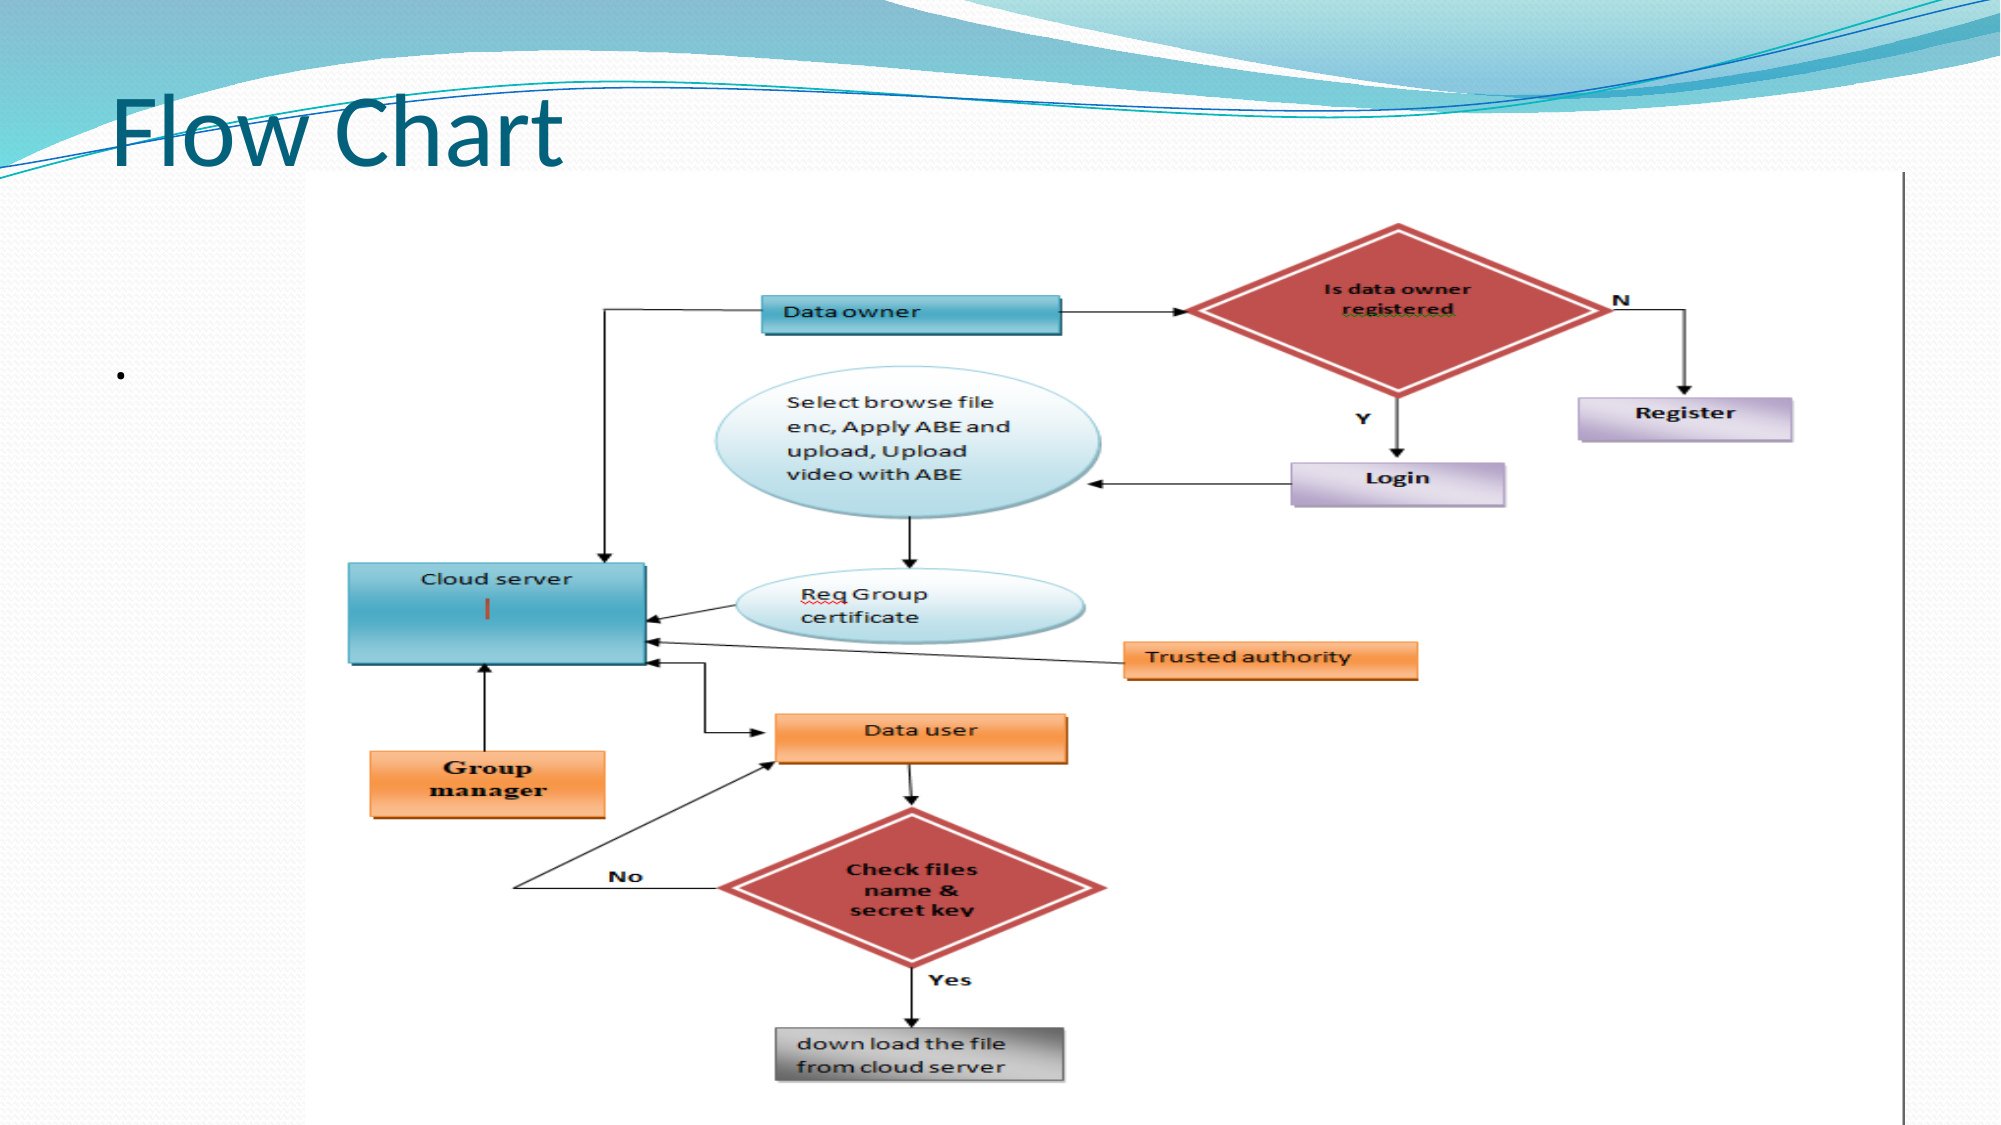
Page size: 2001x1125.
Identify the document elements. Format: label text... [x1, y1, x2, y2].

title Flow Chart [109, 0, 1910, 188]
picture [305, 172, 1905, 1125]
list . [99, 317, 298, 1038]
